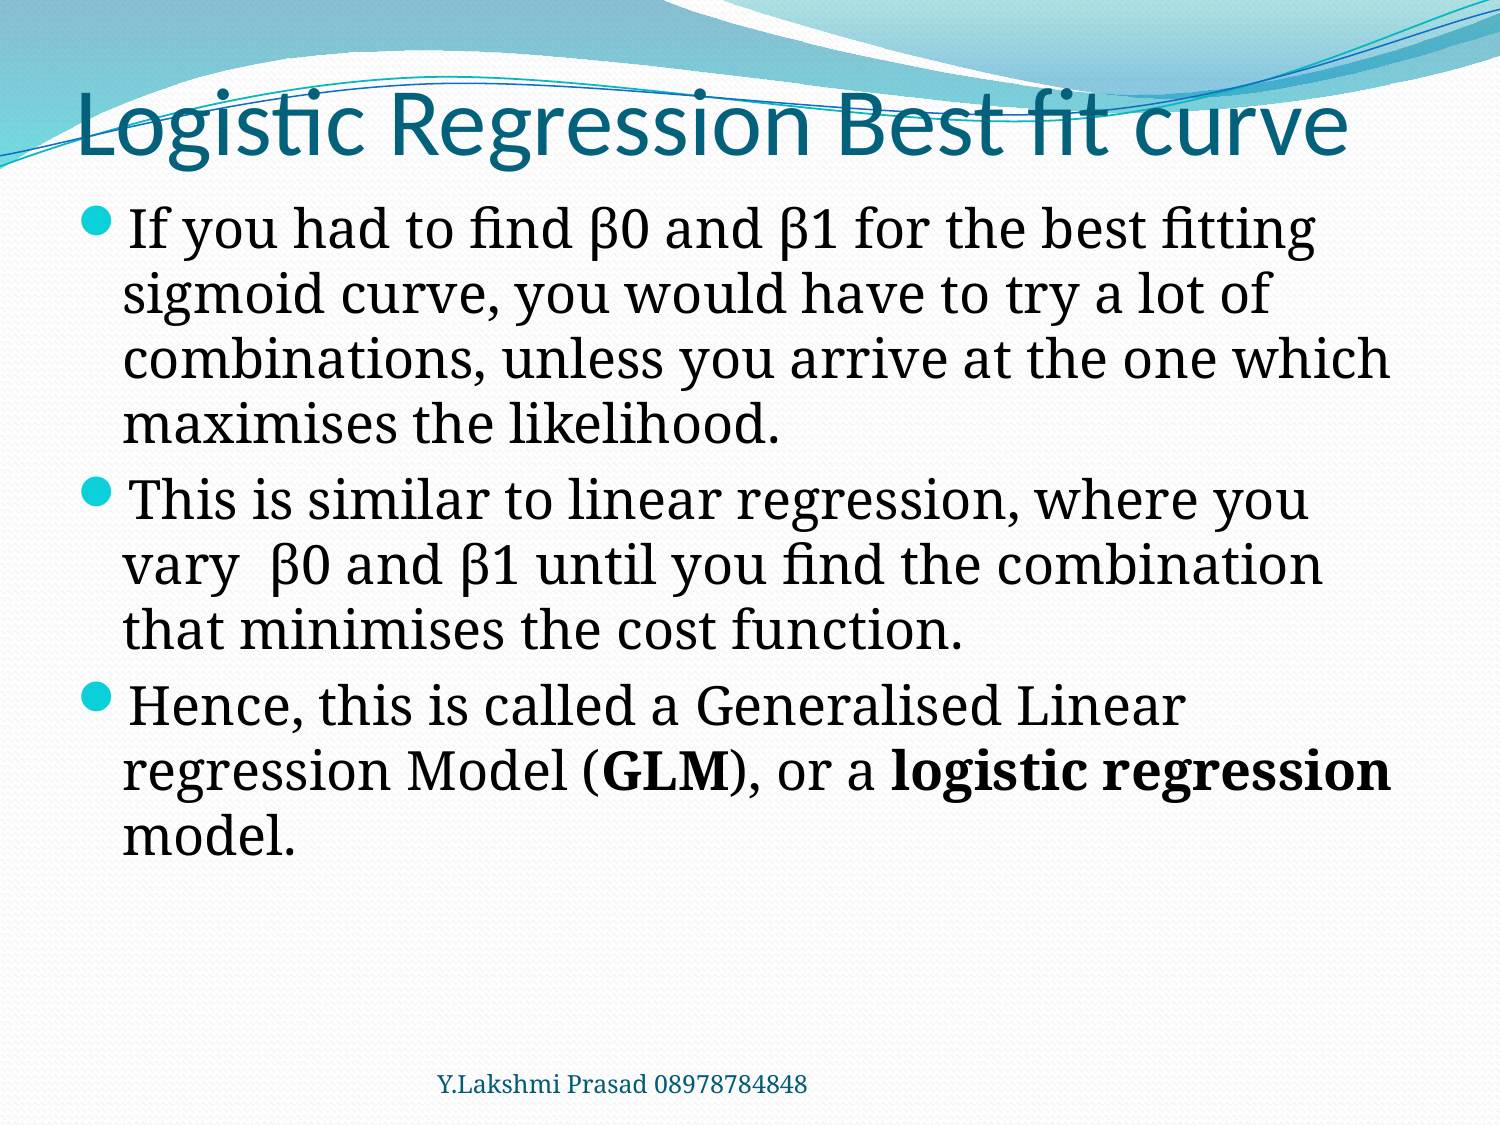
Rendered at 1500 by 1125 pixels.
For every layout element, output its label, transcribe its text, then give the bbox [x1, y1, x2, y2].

title Logistic Regression Best fit curve [75, 50, 1425, 175]
footer Y.Lakshmi Prasad 08978784848 [437, 1042, 988, 1103]
list If you had to find β0 and β1 for the best fitting sigmoid curve, you would have to try a lot of combinations, unless you arrive at the one which maximises the likelihood. This is similar to linear regression, where you vary β0 and β1 until you find the combination that minimises the cost function. Hence, this is called a Generalised Linear regression Model (GLM), or a logistic regression model. [62, 187, 1425, 1038]
